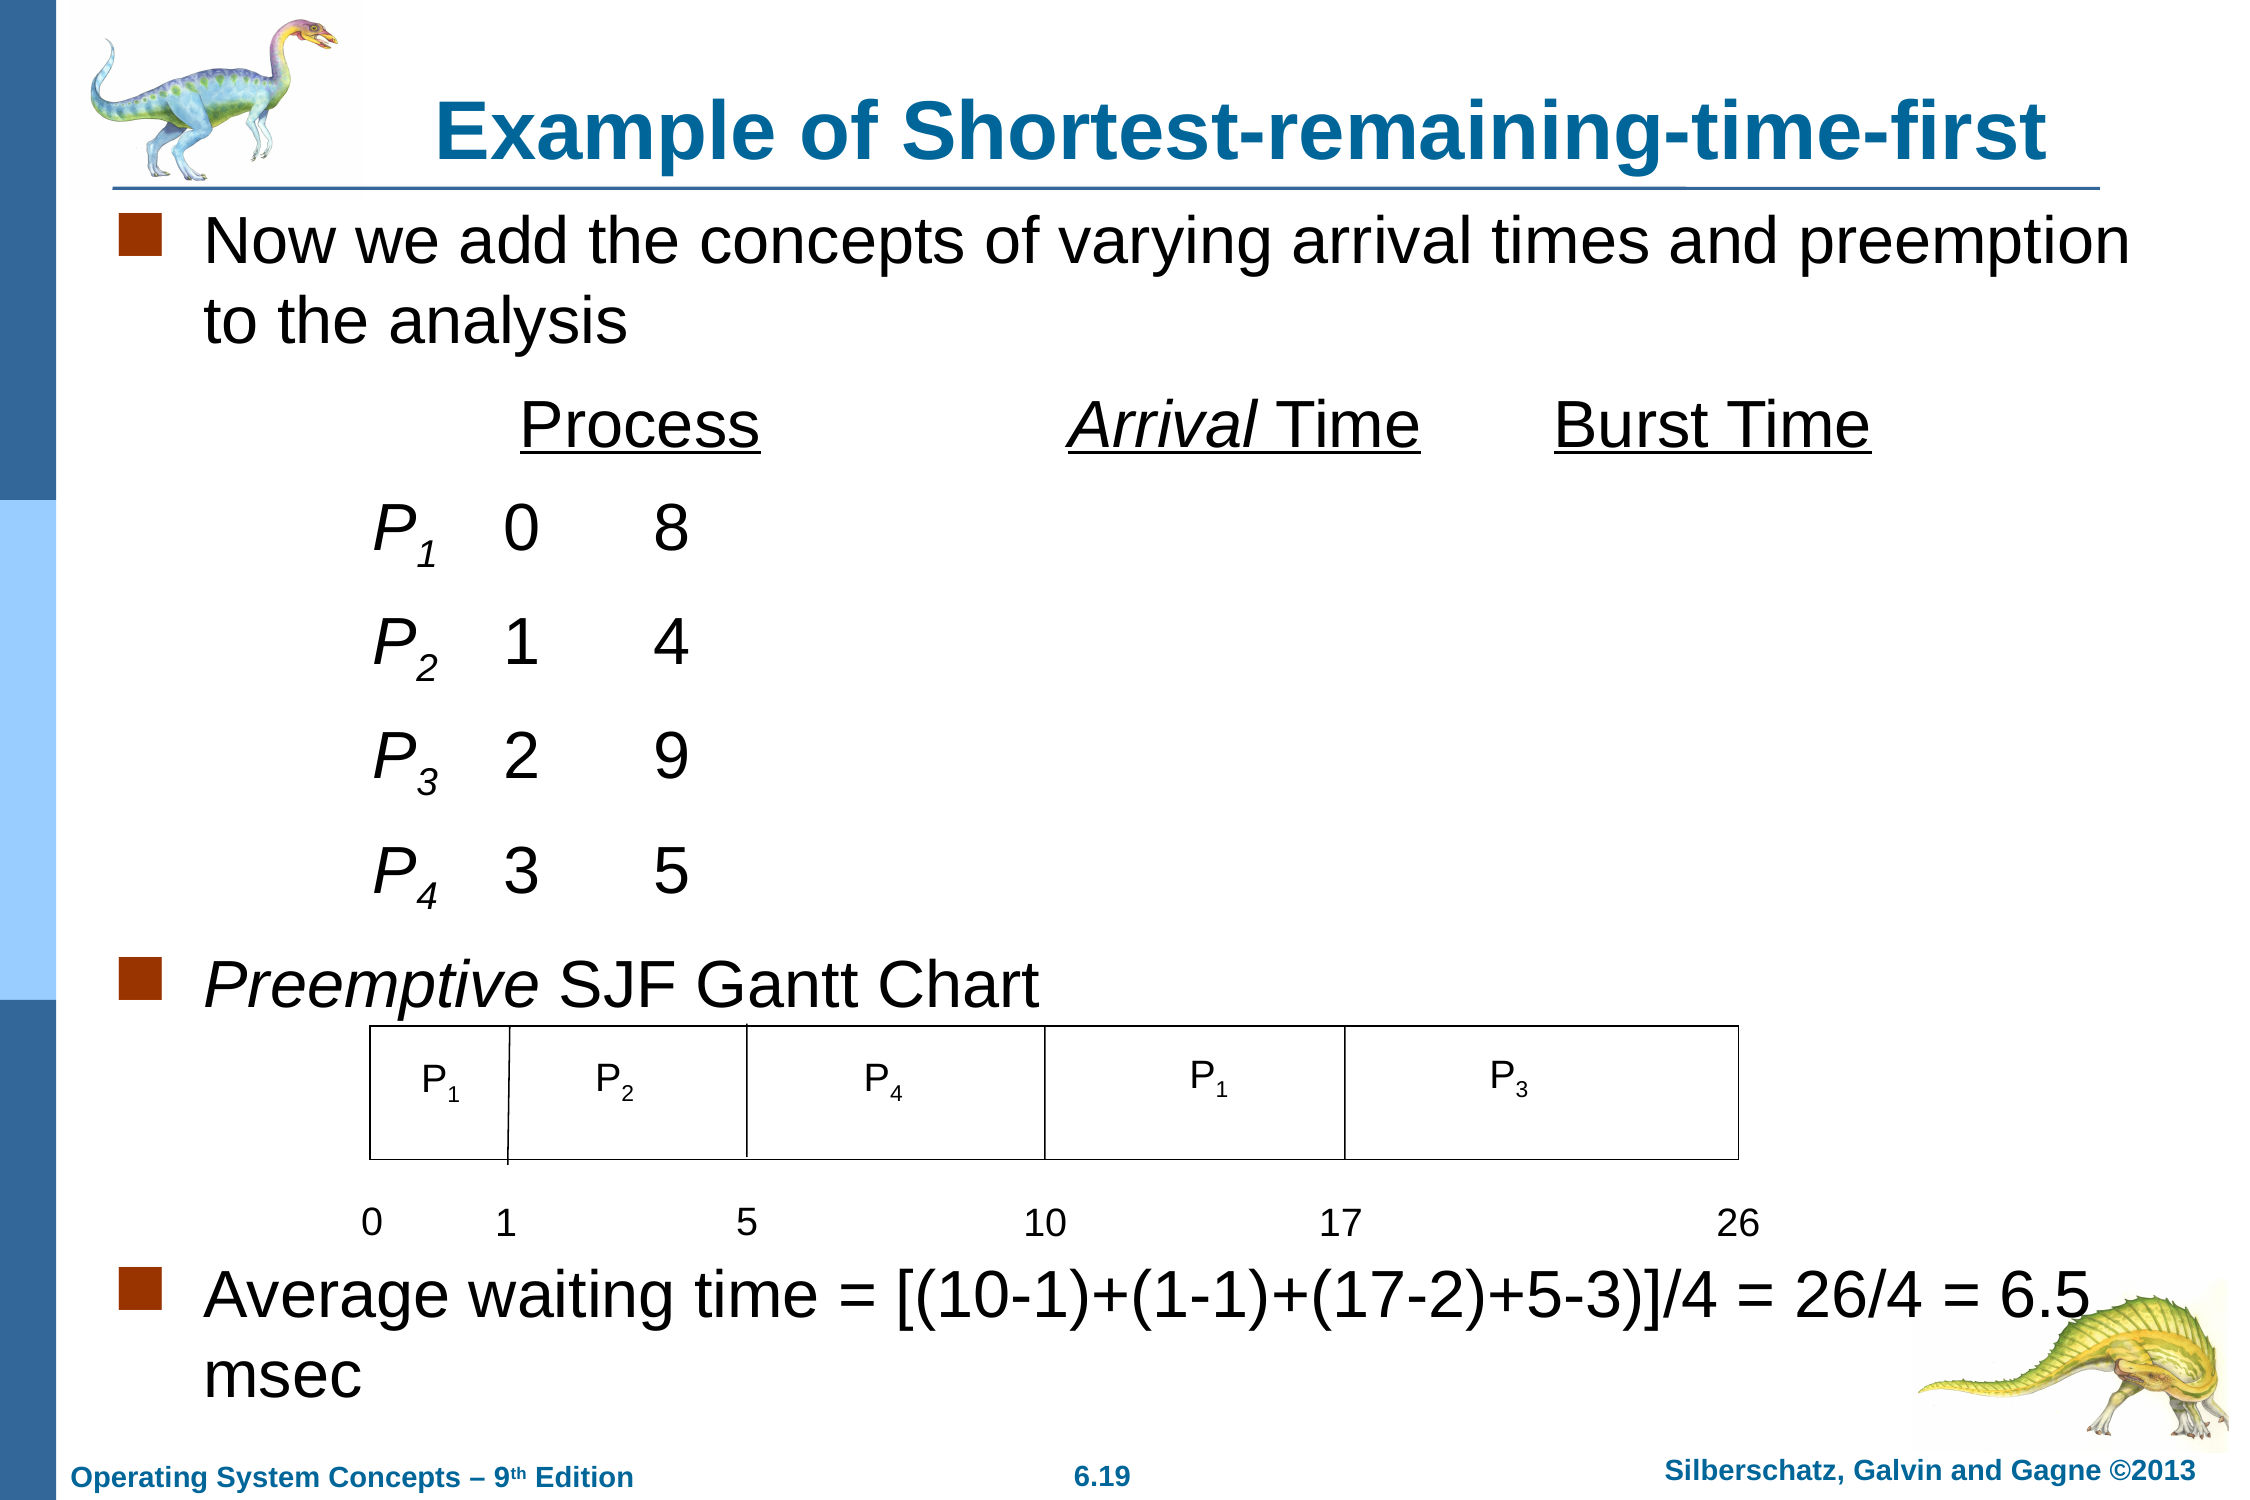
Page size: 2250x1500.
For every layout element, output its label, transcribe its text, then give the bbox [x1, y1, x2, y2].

list Now we add the concepts of varying arrival times and preemption to the analysis ProcessA arri Arrival TimeT Burst Time P1 0 8 P2 1 4 P3 2 9 P4 3 5 Preemptive SJF Gantt Chart Average waiting time = [(10-1)+(1-1)+(17-2)+5-3)]/4 = 26/4 = 6.5 msec [102, 186, 2224, 1178]
picture [70, 0, 365, 199]
picture [1913, 1279, 2229, 1453]
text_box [345, 1023, 1776, 1253]
title Example of Shortest-remaining-time-first [346, 60, 2138, 186]
